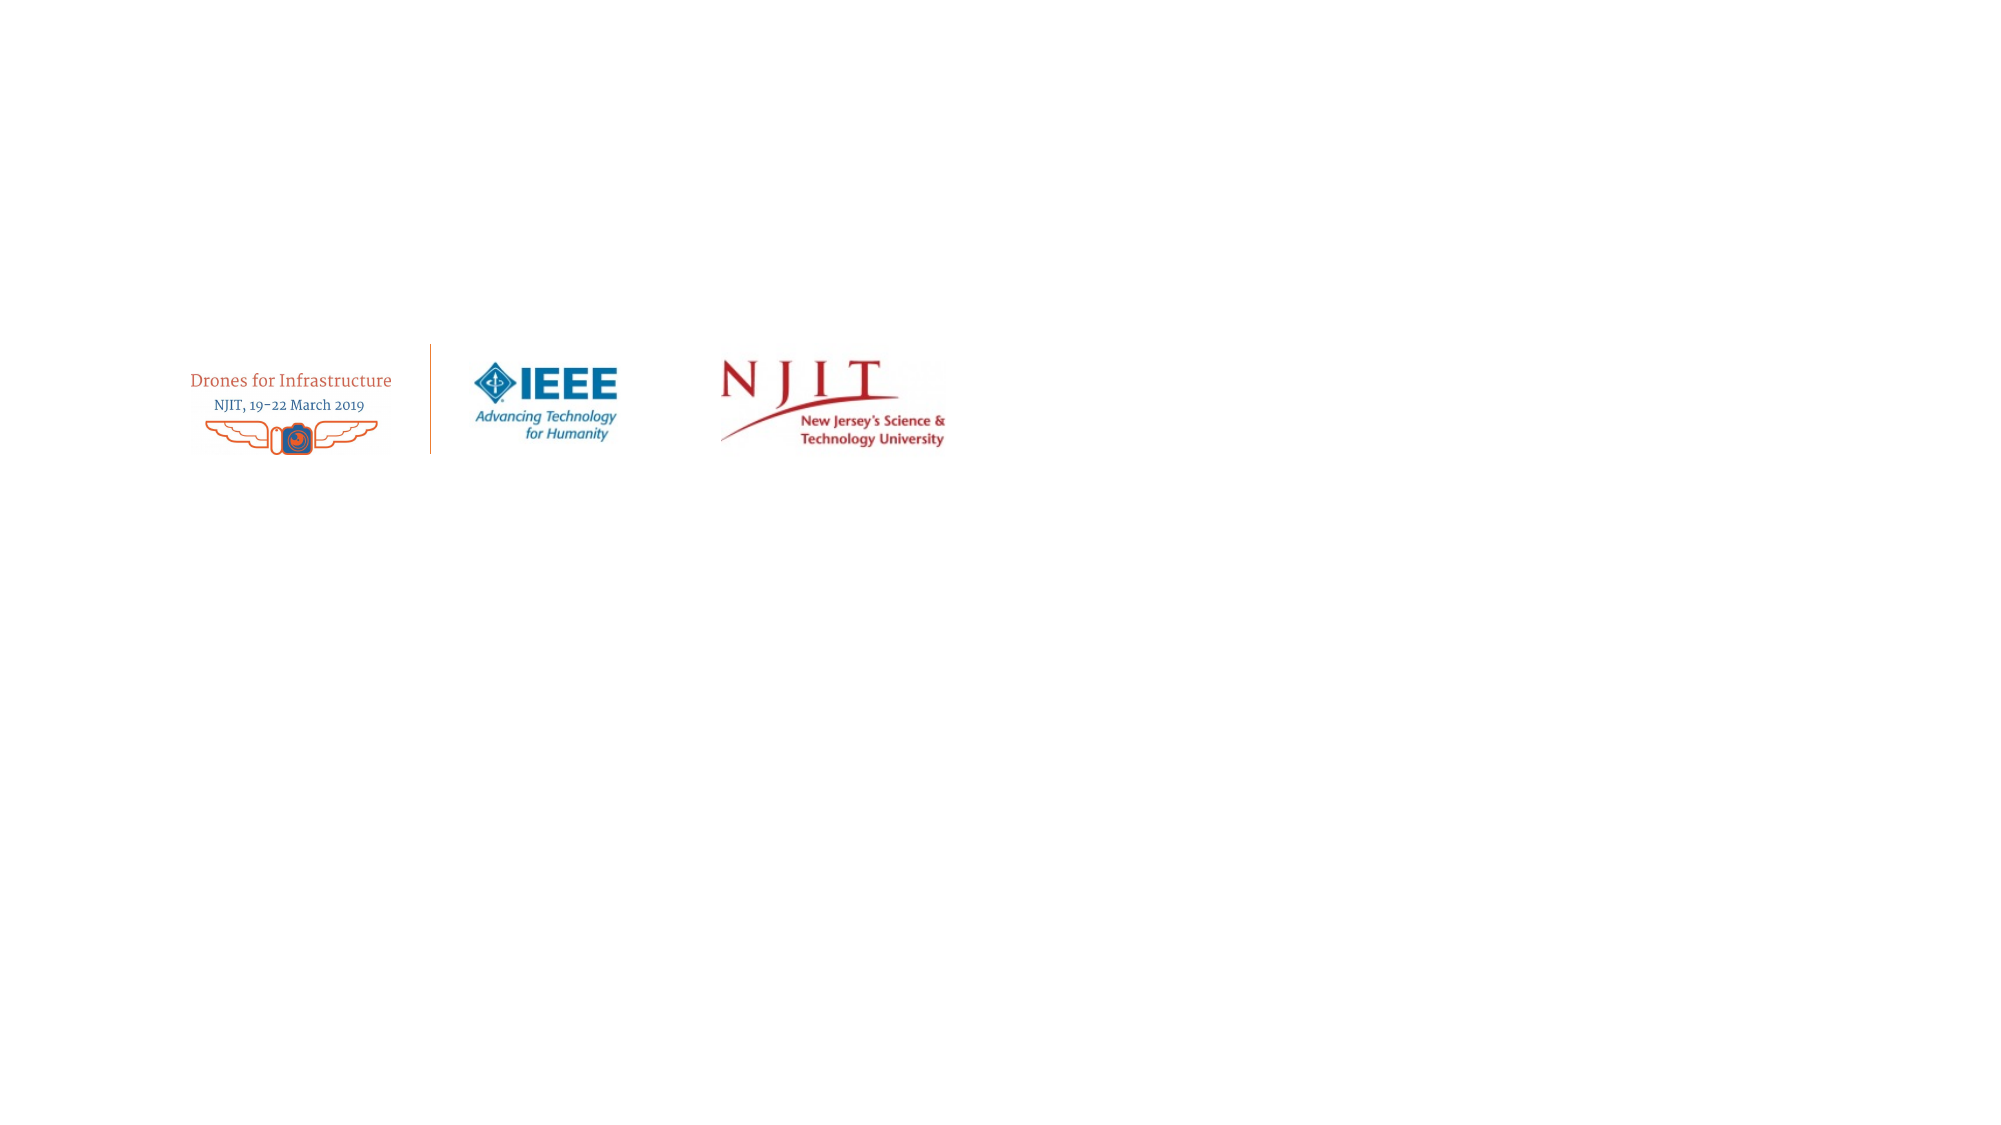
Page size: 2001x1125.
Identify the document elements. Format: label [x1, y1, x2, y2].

picture [191, 373, 391, 455]
picture [721, 343, 946, 466]
picture [469, 329, 624, 484]
